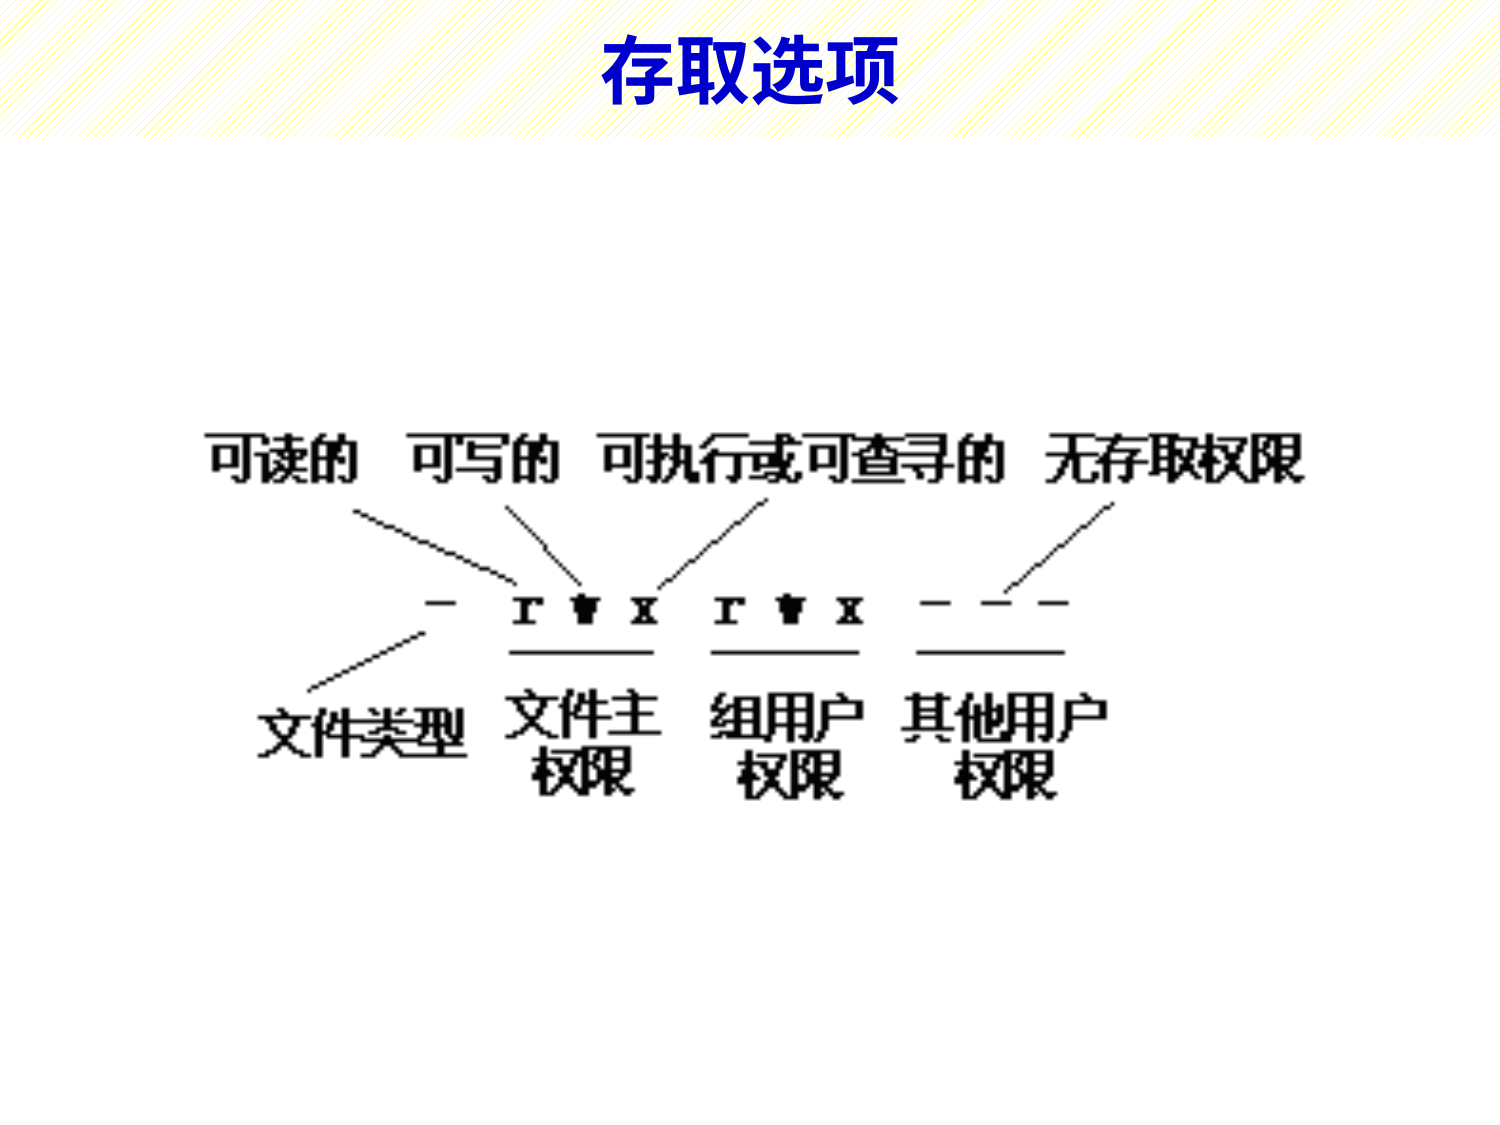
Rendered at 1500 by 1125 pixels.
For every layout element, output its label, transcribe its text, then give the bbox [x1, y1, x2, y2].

title 存取选项 [0, 0, 1500, 138]
picture [187, 412, 1326, 839]
